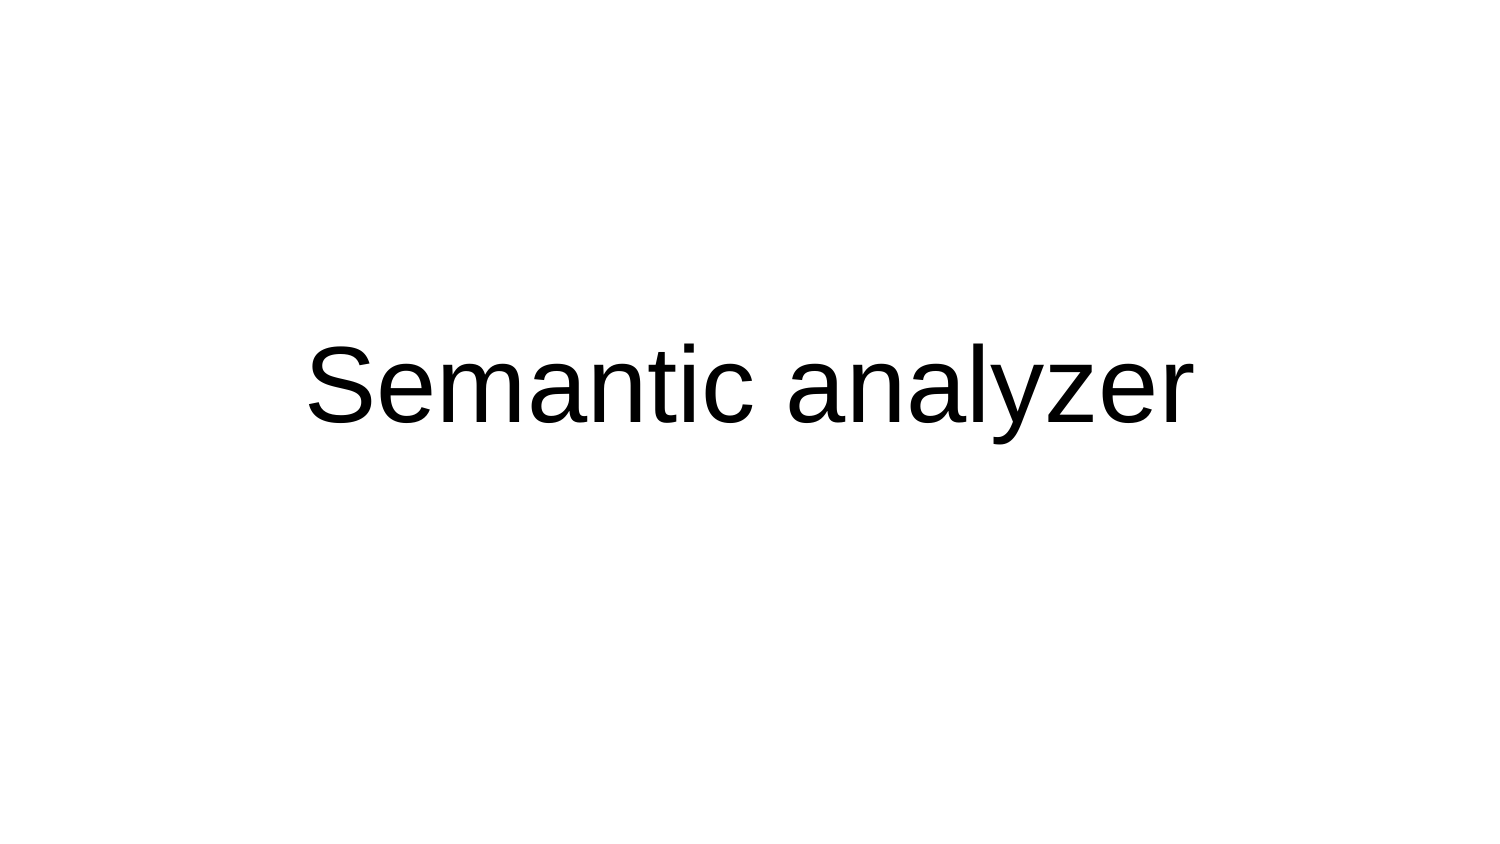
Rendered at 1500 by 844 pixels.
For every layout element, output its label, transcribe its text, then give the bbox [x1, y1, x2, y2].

title Semantic analyzer [51, 122, 1449, 459]
